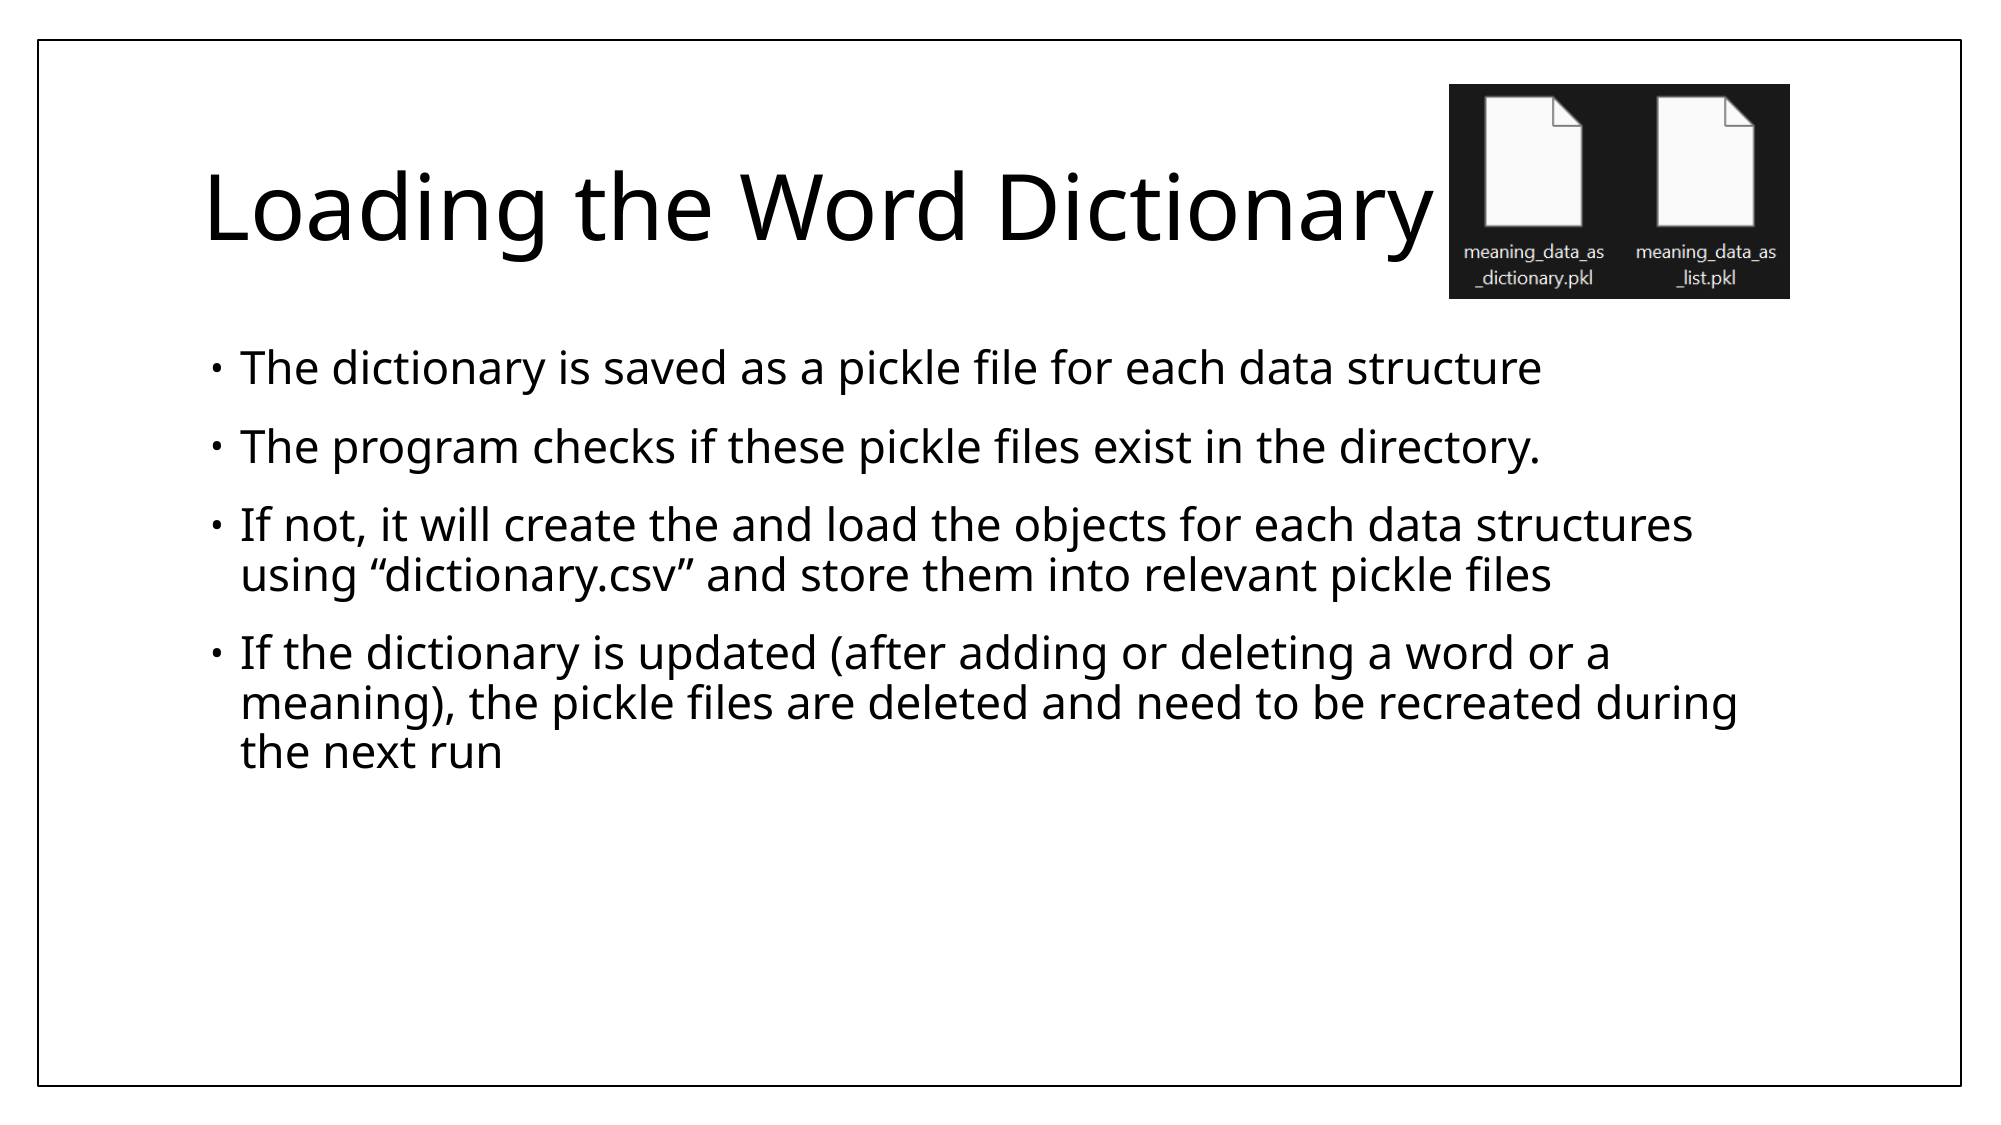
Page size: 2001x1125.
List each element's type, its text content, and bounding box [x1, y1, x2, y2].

list The dictionary is saved as a pickle file for each data structure The program checks if these pickle files exist in the directory. If not, it will create the and load the objects for each data structures using “dictionary.csv” and store them into relevant pickle files If the dictionary is updated (after adding or deleting a word or a meaning), the pickle files are deleted and need to be recreated during the next run [187, 337, 1808, 1000]
picture [1448, 84, 1791, 299]
title Loading the Word Dictionary [187, 99, 1808, 323]
